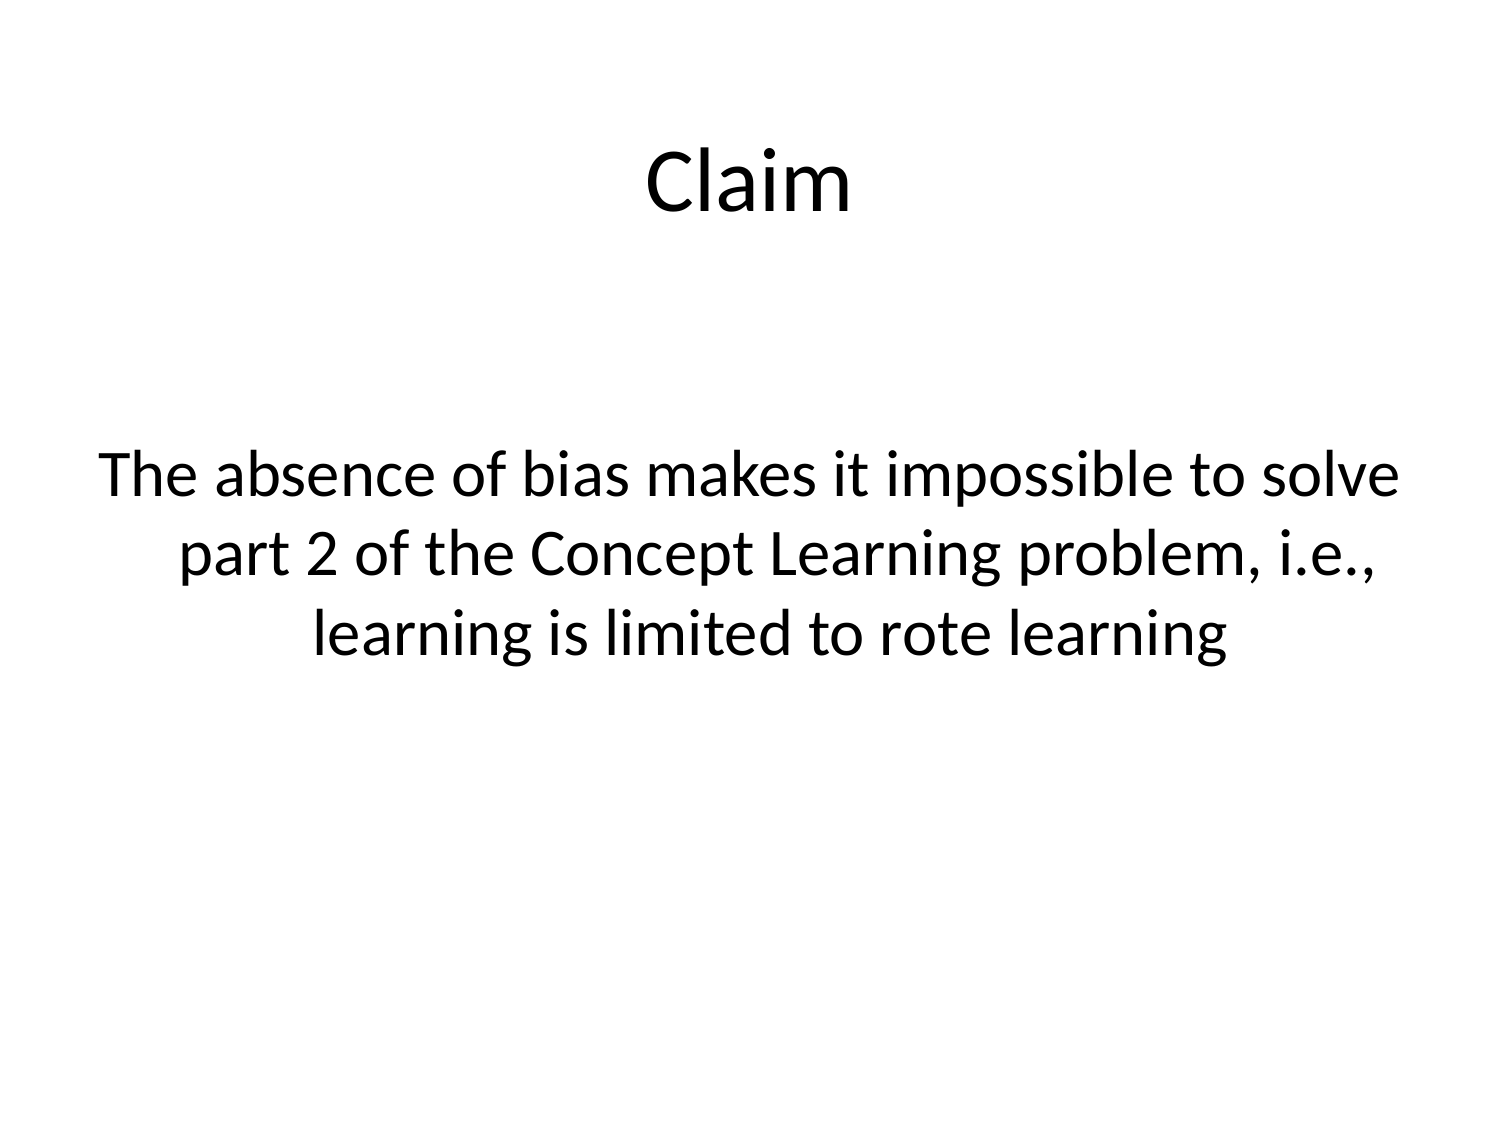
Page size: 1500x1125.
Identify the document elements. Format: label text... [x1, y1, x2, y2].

list The absence of bias makes it impossible to solve part 2 of the Concept Learning problem, i.e., learning is limited to rote learning [75, 324, 1425, 1000]
title Claim [75, 62, 1425, 288]
